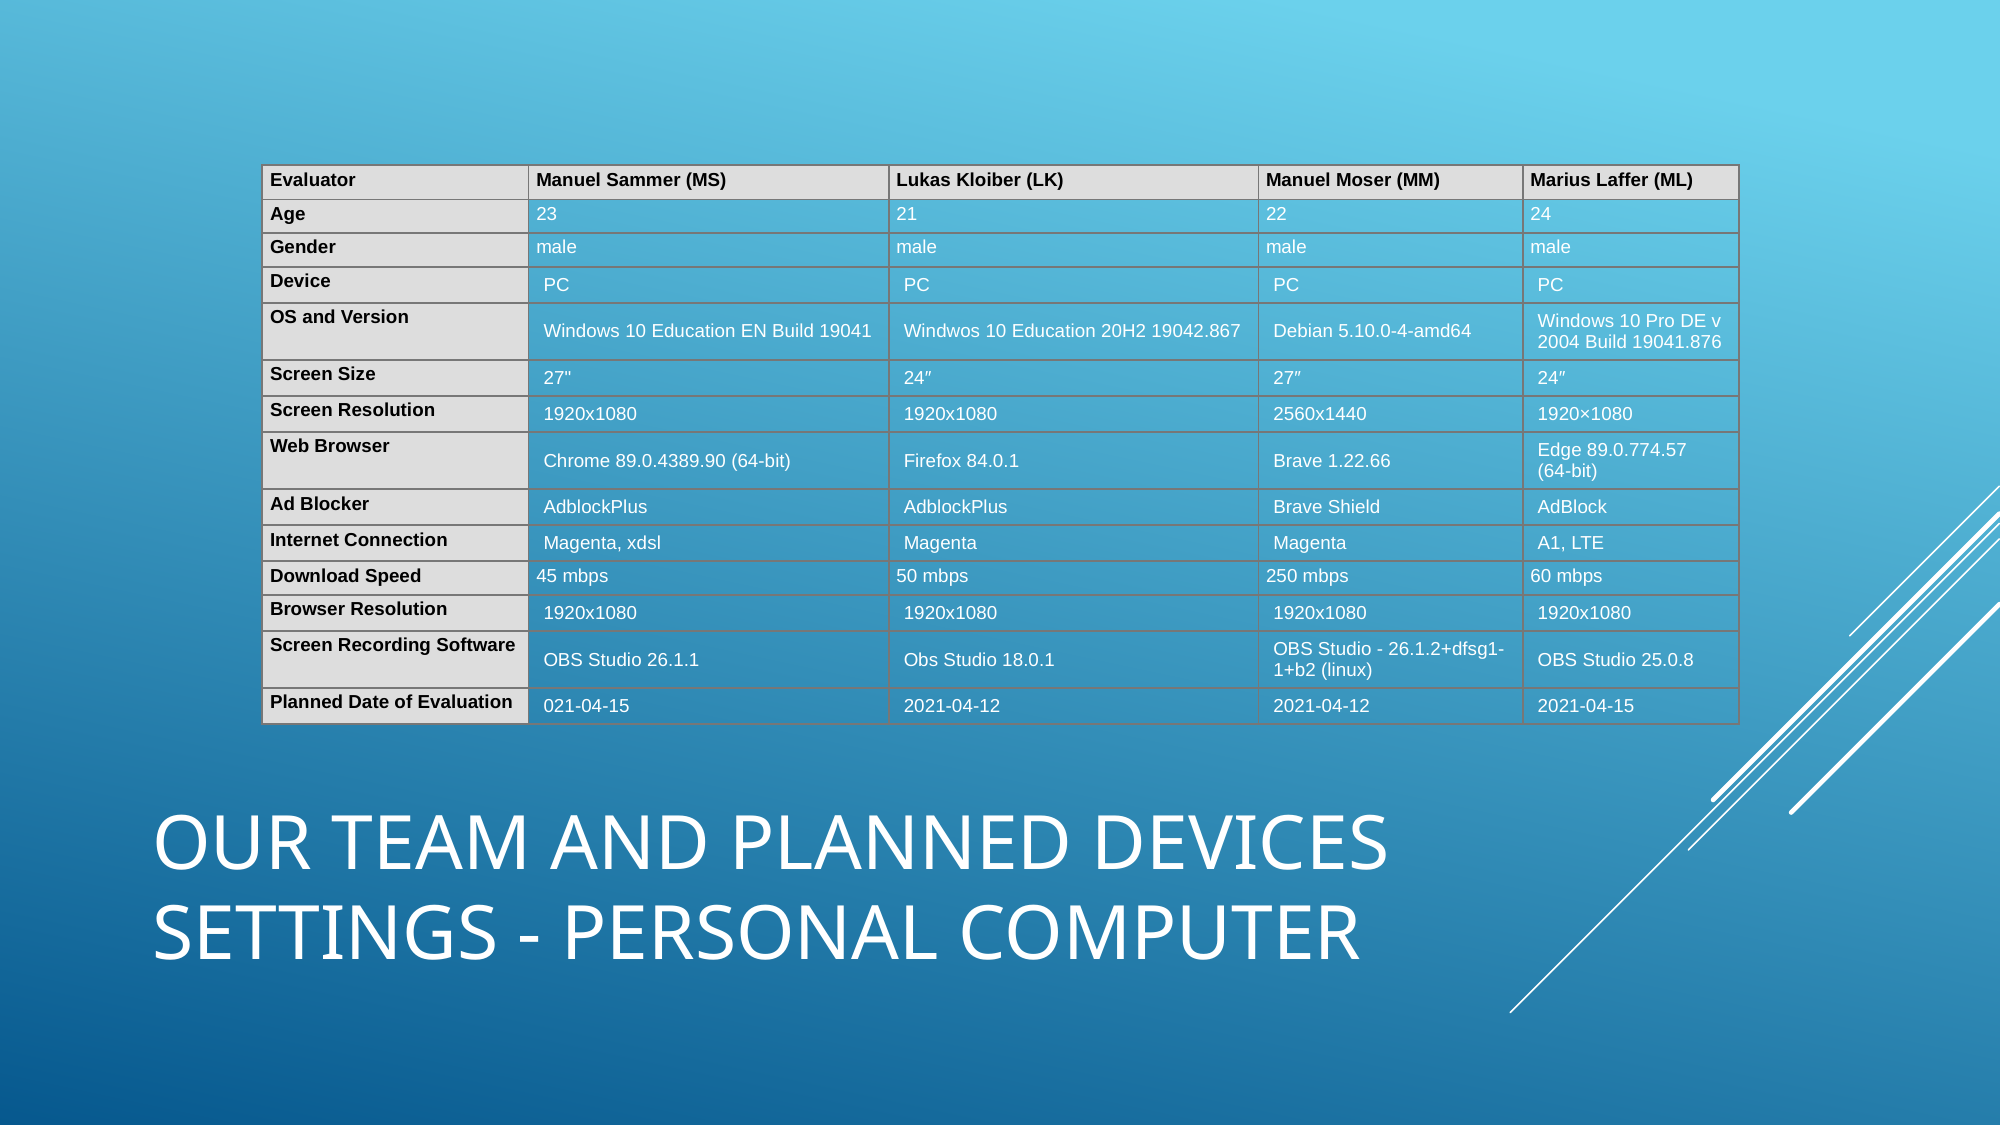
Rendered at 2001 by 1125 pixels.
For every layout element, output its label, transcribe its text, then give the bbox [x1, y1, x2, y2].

table_cell 24″ [1524, 361, 1738, 395]
table_cell 1920x1080 [1259, 596, 1522, 630]
table_cell OBS Studio - 26.1.2+dfsg1-1+b2 (linux) [1259, 632, 1522, 687]
table_cell A1, LTE [1524, 526, 1738, 560]
table_cell Screen Recording Software [263, 632, 528, 687]
text_box Our Team And planned devices settings - Personal Computer [137, 761, 1538, 1009]
table_cell 50 mbps [890, 562, 1258, 594]
table_cell Web Browser [263, 433, 528, 488]
table_cell Magenta, xdsl [529, 526, 888, 560]
table_cell Magenta [890, 526, 1258, 560]
table_header Evaluator [263, 166, 528, 199]
table_cell 1920x1080 [890, 397, 1258, 431]
table_cell 1920x1080 [1524, 596, 1738, 630]
table_cell PC [1524, 268, 1738, 302]
table_header Manuel Moser (MM) [1259, 166, 1522, 199]
table_cell 60 mbps [1524, 562, 1738, 594]
table_cell Chrome 89.0.4389.90 (64-bit) [529, 433, 888, 488]
table_cell Windows 10 Pro DE v 2004 Build 19041.876 [1524, 304, 1738, 359]
table_cell Magenta [1259, 526, 1522, 560]
table_cell AdBlock [1524, 490, 1738, 524]
table_cell Device [263, 268, 528, 302]
table_cell Ad Blocker [263, 490, 528, 524]
table_cell PC [1259, 268, 1522, 302]
table_cell 2021-04-12 [890, 689, 1258, 723]
table_cell 1920x1080 [890, 596, 1258, 630]
table_cell OBS Studio 25.0.8 [1524, 632, 1738, 687]
table_cell Download Speed [263, 562, 528, 594]
table_header Lukas Kloiber (LK) [890, 166, 1258, 199]
table_cell Planned Date of Evaluation [263, 689, 528, 723]
table_cell Screen Size [263, 361, 528, 395]
table_cell 1920×1080 [1524, 397, 1738, 431]
table_cell 24″ [890, 361, 1258, 395]
table_cell Windows 10 Education EN Build 19041 [529, 304, 888, 359]
table_cell 2560x1440 [1259, 397, 1522, 431]
table_cell 2021-04-15 [1524, 689, 1738, 723]
table_cell Debian 5.10.0-4-amd64 [1259, 304, 1522, 359]
table_cell Brave Shield [1259, 490, 1522, 524]
table_cell Firefox 84.0.1 [890, 433, 1258, 488]
table_cell 23 [529, 200, 888, 232]
table_cell male [890, 234, 1258, 266]
table_cell male [1259, 234, 1522, 266]
table_cell male [529, 234, 888, 266]
table_cell Windwos 10 Education 20H2 19042.867 [890, 304, 1258, 359]
table_cell 21 [890, 200, 1258, 232]
table_cell 22 [1259, 200, 1522, 232]
table_cell 021-04-15 [529, 689, 888, 723]
table_cell 24 [1524, 200, 1738, 232]
table_cell 1920x1080 [529, 596, 888, 630]
table_cell 45 mbps [529, 562, 888, 594]
table_cell 250 mbps [1259, 562, 1522, 594]
table_cell AdblockPlus [529, 490, 888, 524]
table_header Marius Laffer (ML) [1524, 166, 1738, 199]
table_cell Internet Connection [263, 526, 528, 560]
table_cell PC [529, 268, 888, 302]
table_cell Obs Studio 18.0.1 [890, 632, 1258, 687]
table_cell Browser Resolution [263, 596, 528, 630]
table_cell OS and Version [263, 304, 528, 359]
table_cell Screen Resolution [263, 397, 528, 431]
table_cell 27″ [1259, 361, 1522, 395]
table_cell PC [890, 268, 1258, 302]
table_cell 27" [529, 361, 888, 395]
table_cell Gender [263, 234, 528, 266]
table_header Manuel Sammer (MS) [529, 166, 888, 199]
table_cell Brave 1.22.66 [1259, 433, 1522, 488]
table_cell 2021-04-12 [1259, 689, 1522, 723]
table_cell male [1524, 234, 1738, 266]
table_cell 1920x1080 [529, 397, 888, 431]
table_cell AdblockPlus [890, 490, 1258, 524]
table_cell OBS Studio 26.1.1 [529, 632, 888, 687]
table_cell Edge 89.0.774.57 (64-bit) [1524, 433, 1738, 488]
table_cell Age [263, 200, 528, 232]
